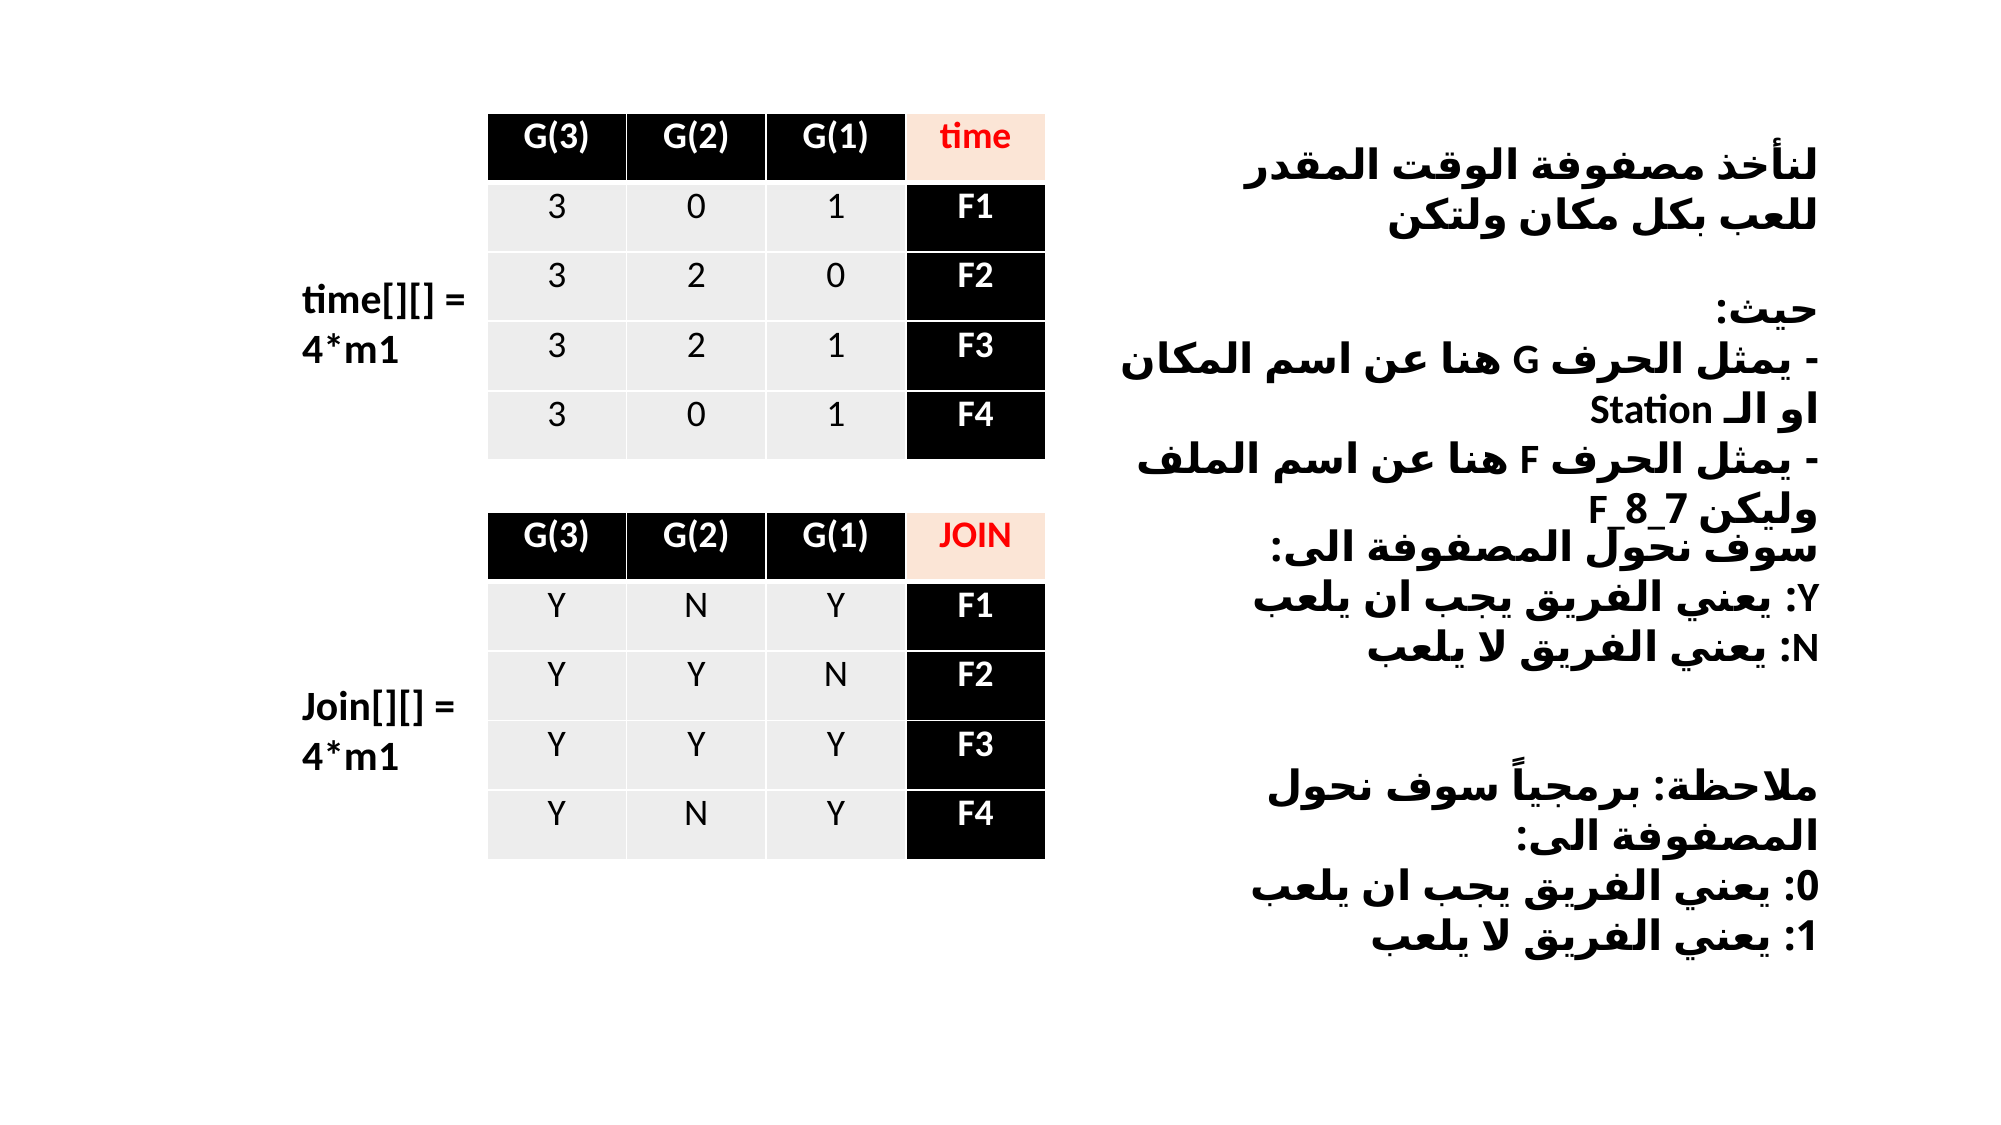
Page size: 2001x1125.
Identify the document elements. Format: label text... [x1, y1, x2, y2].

table_cell 1 [767, 392, 905, 459]
table_cell 0 [627, 185, 765, 251]
table_header G(3) [488, 513, 626, 579]
table_cell Y [488, 721, 626, 789]
table_cell N [627, 584, 765, 650]
table_cell 2 [627, 322, 765, 390]
table_header G(3) [488, 114, 626, 180]
table_cell Y [488, 791, 626, 859]
table_cell F4 [907, 392, 1045, 459]
table_cell Y [767, 721, 905, 789]
table_header G(2) [627, 513, 765, 579]
table_cell Y [767, 584, 905, 650]
text_box time[][] = 4*m1 [287, 264, 486, 380]
table_cell 0 [627, 392, 765, 459]
table_cell 3 [488, 185, 626, 251]
table_cell 2 [627, 253, 765, 320]
table_cell Y [767, 791, 905, 859]
table_cell Y [627, 652, 765, 720]
text_box لنأخذ مصفوفة الوقت المقدر للعب بكل مكان ولتكن [1210, 130, 1835, 274]
text_box ملاحظة: برمجياً سوف نحول المصفوفة الى: 0: يعني الفريق يجب ان يلعب 1: يعني الفريق لا يلعب [1186, 751, 1835, 1016]
table_header G(2) [627, 114, 765, 180]
text_box سوف نحول المصفوفة الى: Y: يعني الفريق يجب ان يلعب N: يعني الفريق لا يلعب [1210, 511, 1835, 727]
text_box حيث: - يمثل الحرف G هنا عن اسم المكان او الـ Station - يمثل الحرف F هنا عن اسم الملف وليكن 7_8_F [1078, 274, 1835, 589]
table_header G(1) [767, 114, 905, 180]
table_cell 1 [767, 185, 905, 251]
table_cell F2 [907, 652, 1045, 720]
table_cell F4 [907, 791, 1045, 859]
table_cell 3 [488, 392, 626, 459]
table_header G(1) [767, 513, 905, 579]
table_cell N [767, 652, 905, 720]
text_box Join[][] = 4*m1 [287, 670, 501, 786]
table_cell 3 [488, 322, 626, 390]
table_cell F2 [907, 253, 1045, 320]
table_cell 3 [488, 253, 626, 320]
table_header JOIN [907, 513, 1045, 579]
table_header time [907, 114, 1045, 180]
table_cell 1 [767, 322, 905, 390]
table_cell N [627, 791, 765, 859]
table_cell F3 [907, 322, 1045, 390]
table_cell Y [488, 584, 626, 650]
table_cell Y [488, 652, 626, 720]
table_cell 0 [767, 253, 905, 320]
table_cell F3 [907, 721, 1045, 789]
table_cell F1 [907, 185, 1045, 251]
table_cell Y [627, 721, 765, 789]
table_cell F1 [907, 584, 1045, 650]
